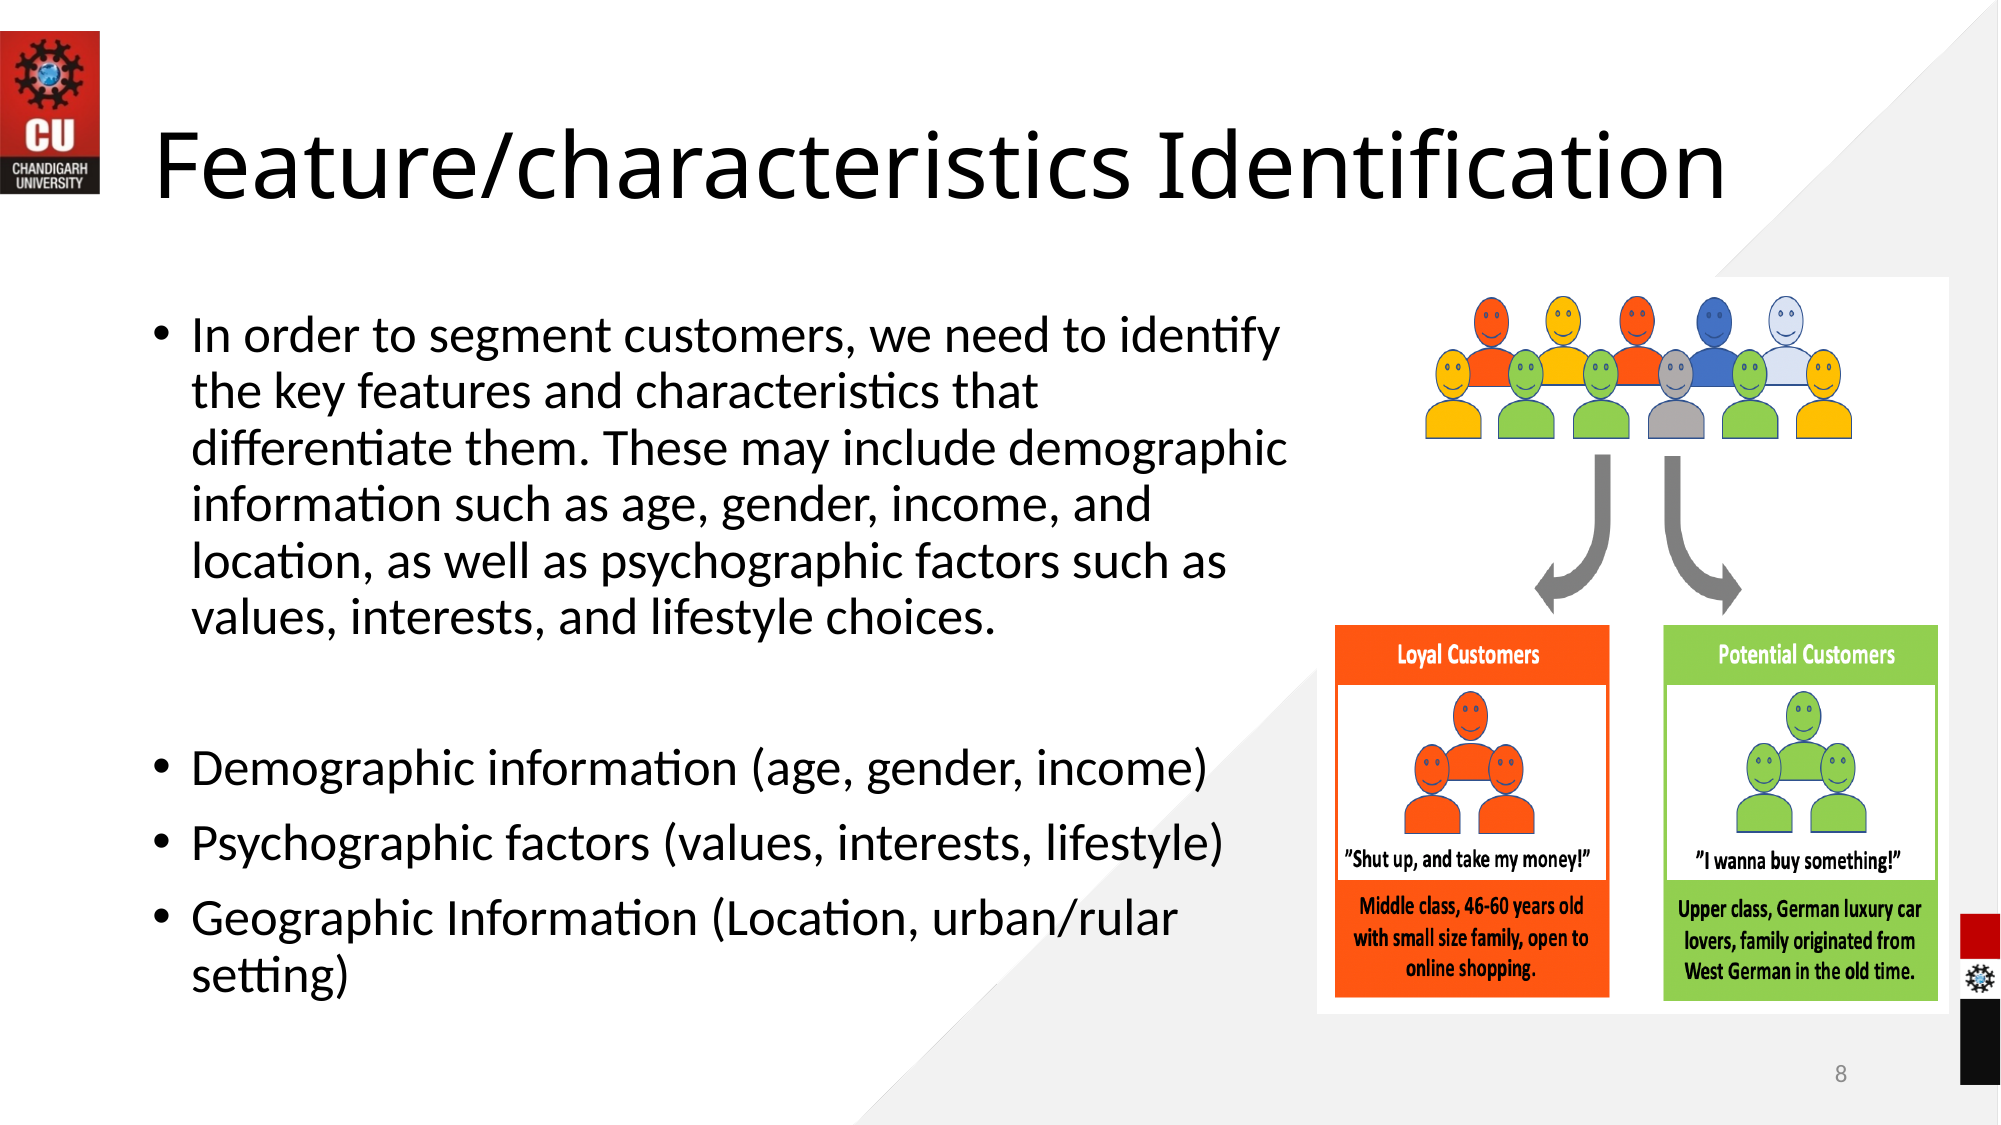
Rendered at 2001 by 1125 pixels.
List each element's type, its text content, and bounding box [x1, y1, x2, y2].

picture [0, 0, 2001, 1125]
list In order to segment customers, we need to identify the key features and characteristics that differentiate them. These may include demographic information such as age, gender, income, and location, as well as psychographic factors such as values, interests, and lifestyle choices. Demographic information (age, gender, income) Psychographic factors (values, interests, lifestyle) Geographic Information (Location, urban/rular setting) [137, 299, 1317, 1014]
title Feature/characteristics Identification [137, 59, 1863, 278]
slide_number 8 [1412, 1042, 1863, 1103]
